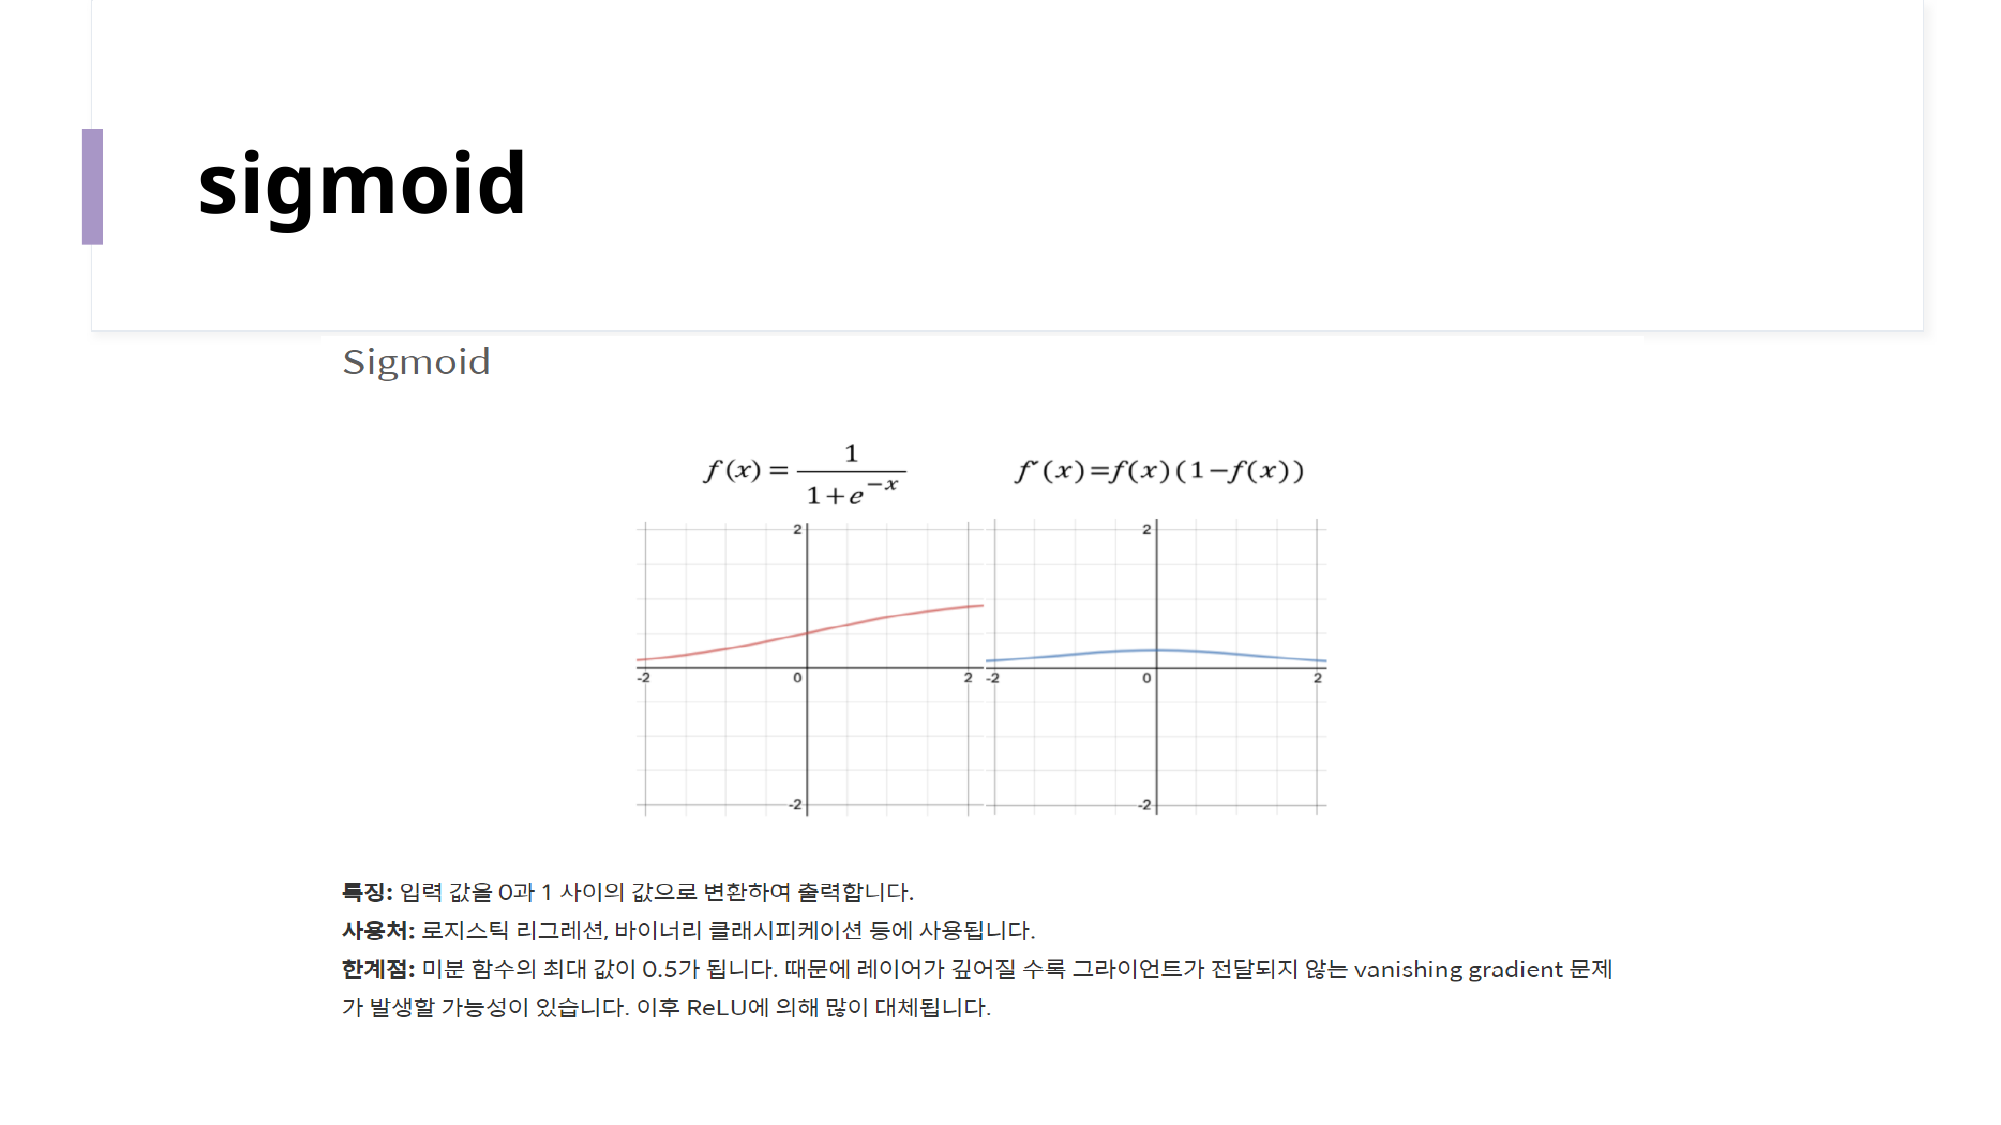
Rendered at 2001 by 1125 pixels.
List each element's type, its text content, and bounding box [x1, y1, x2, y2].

picture [321, 336, 1644, 1035]
title sigmoid [183, 90, 1851, 284]
